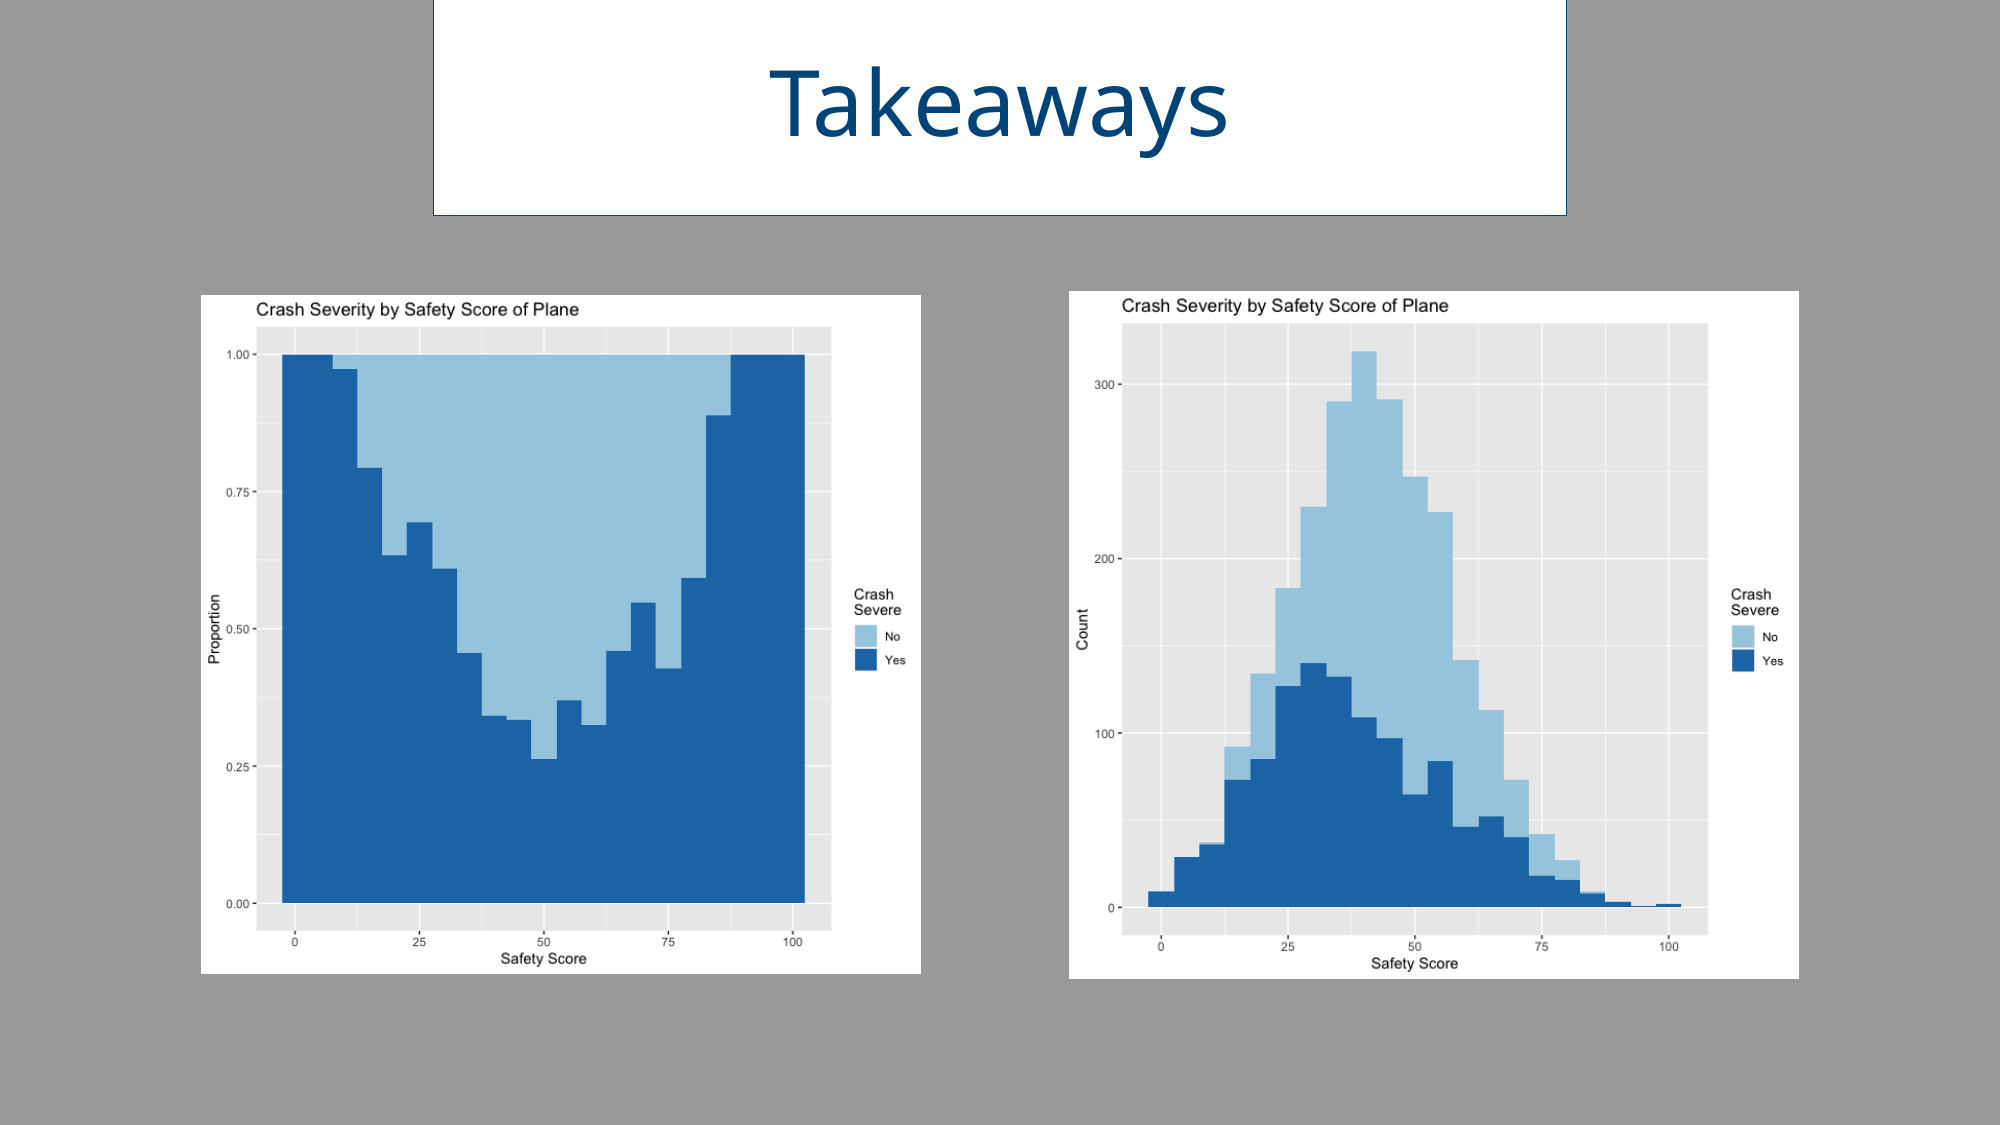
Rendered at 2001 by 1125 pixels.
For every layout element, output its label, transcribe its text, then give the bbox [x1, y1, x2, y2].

title Takeaways [433, 0, 1567, 216]
picture [201, 295, 921, 974]
picture [1069, 291, 1799, 979]
